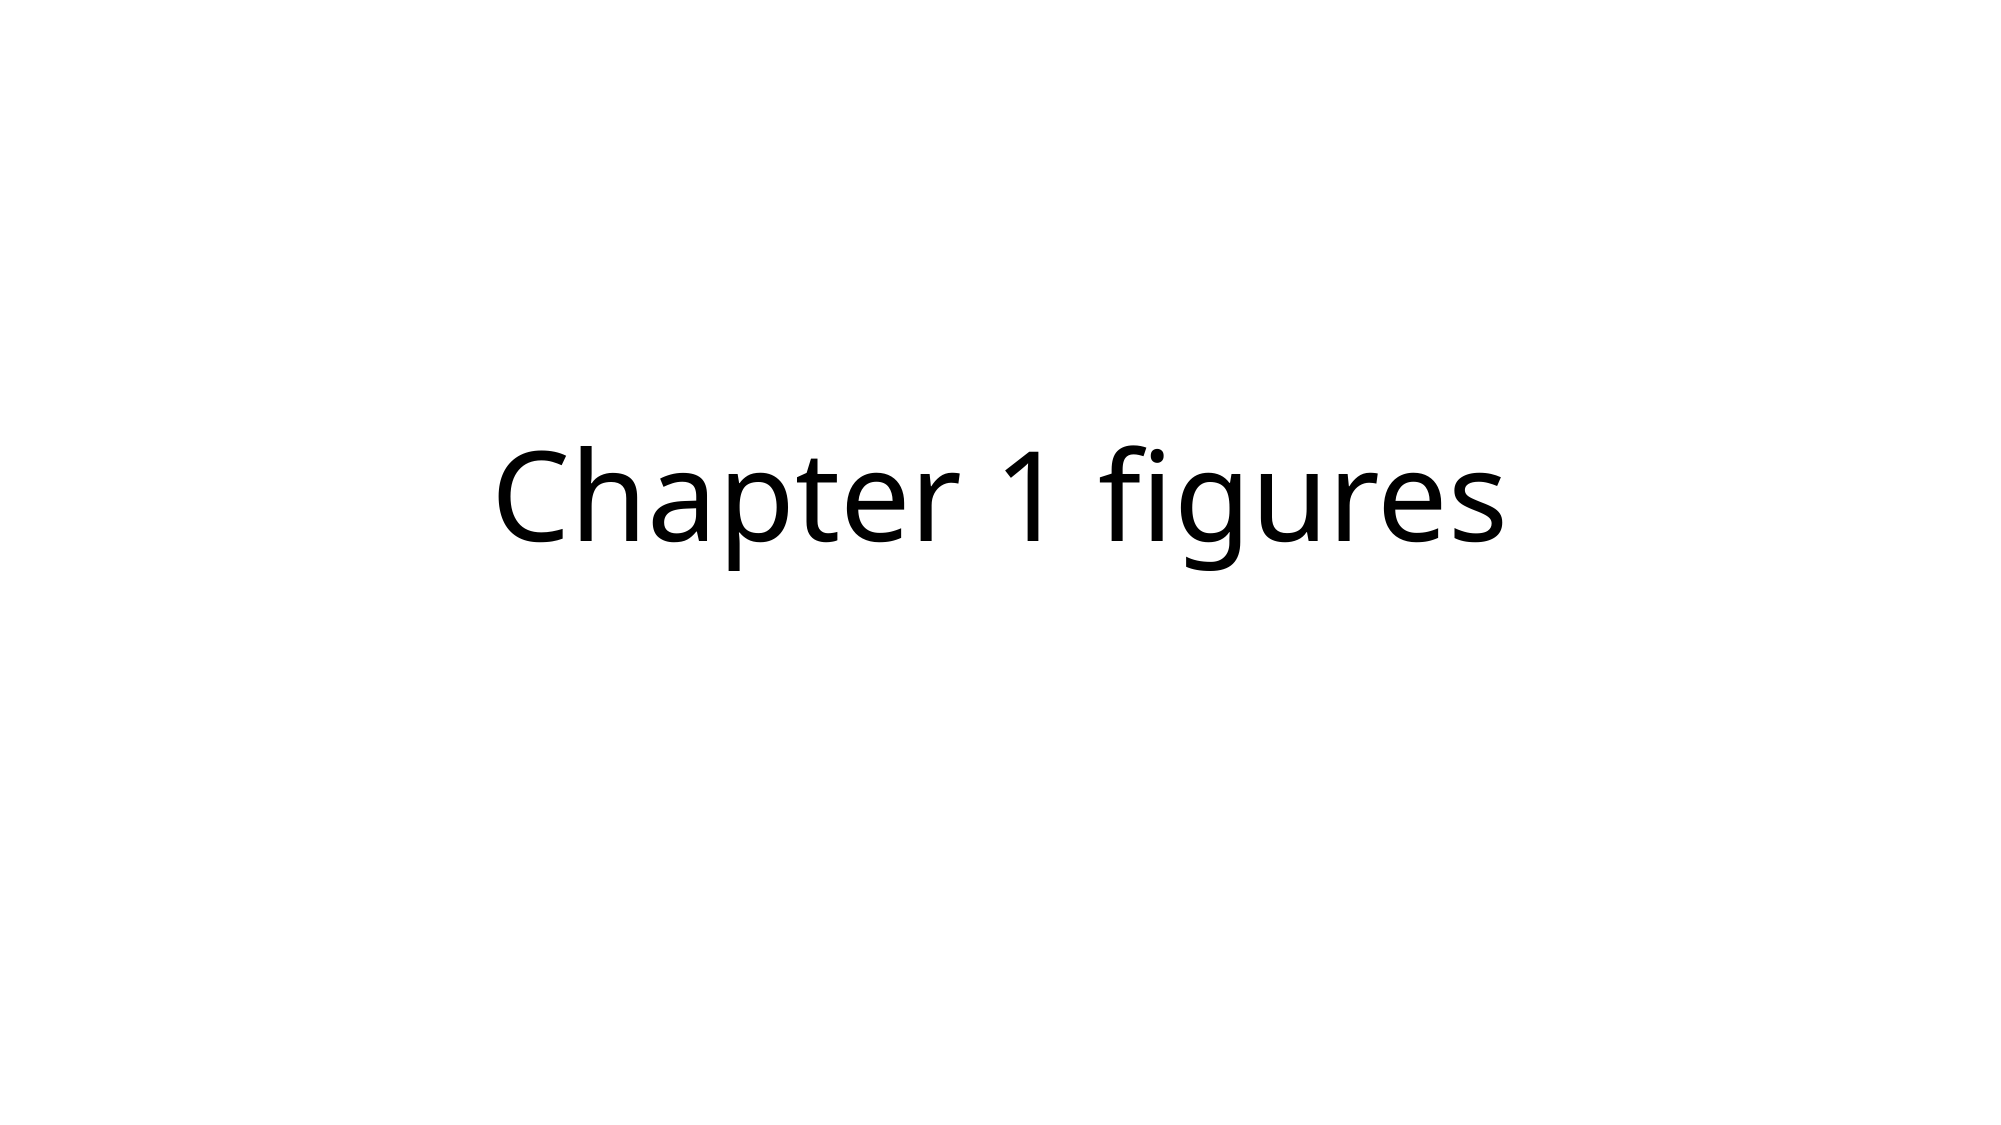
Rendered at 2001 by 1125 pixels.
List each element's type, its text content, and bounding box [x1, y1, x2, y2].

title Chapter 1 figures [249, 184, 1750, 576]
